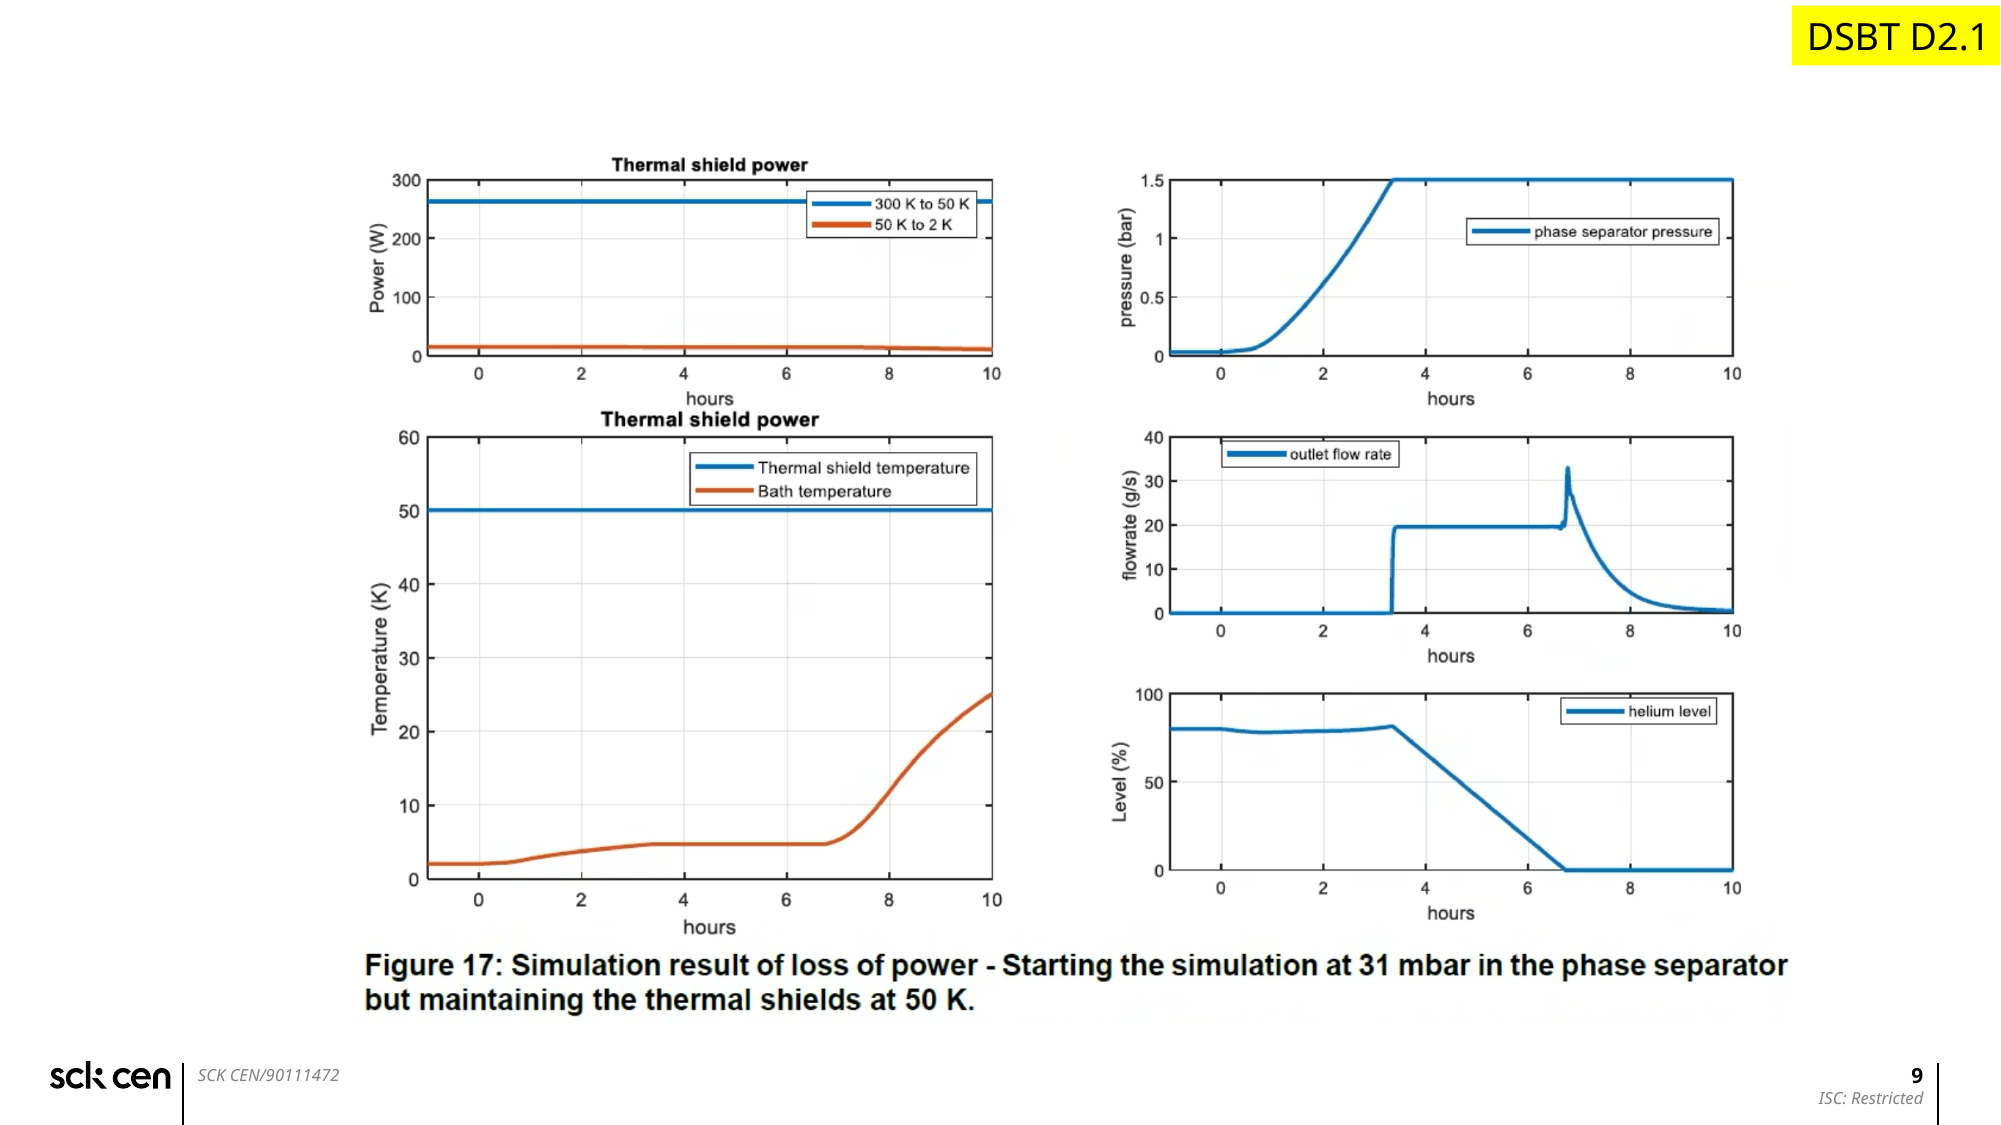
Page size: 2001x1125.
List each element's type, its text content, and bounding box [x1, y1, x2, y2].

text_box DSBT D2.1 [1792, 5, 2000, 66]
picture [351, 153, 1793, 1024]
slide_number 9 [1473, 1062, 1924, 1101]
